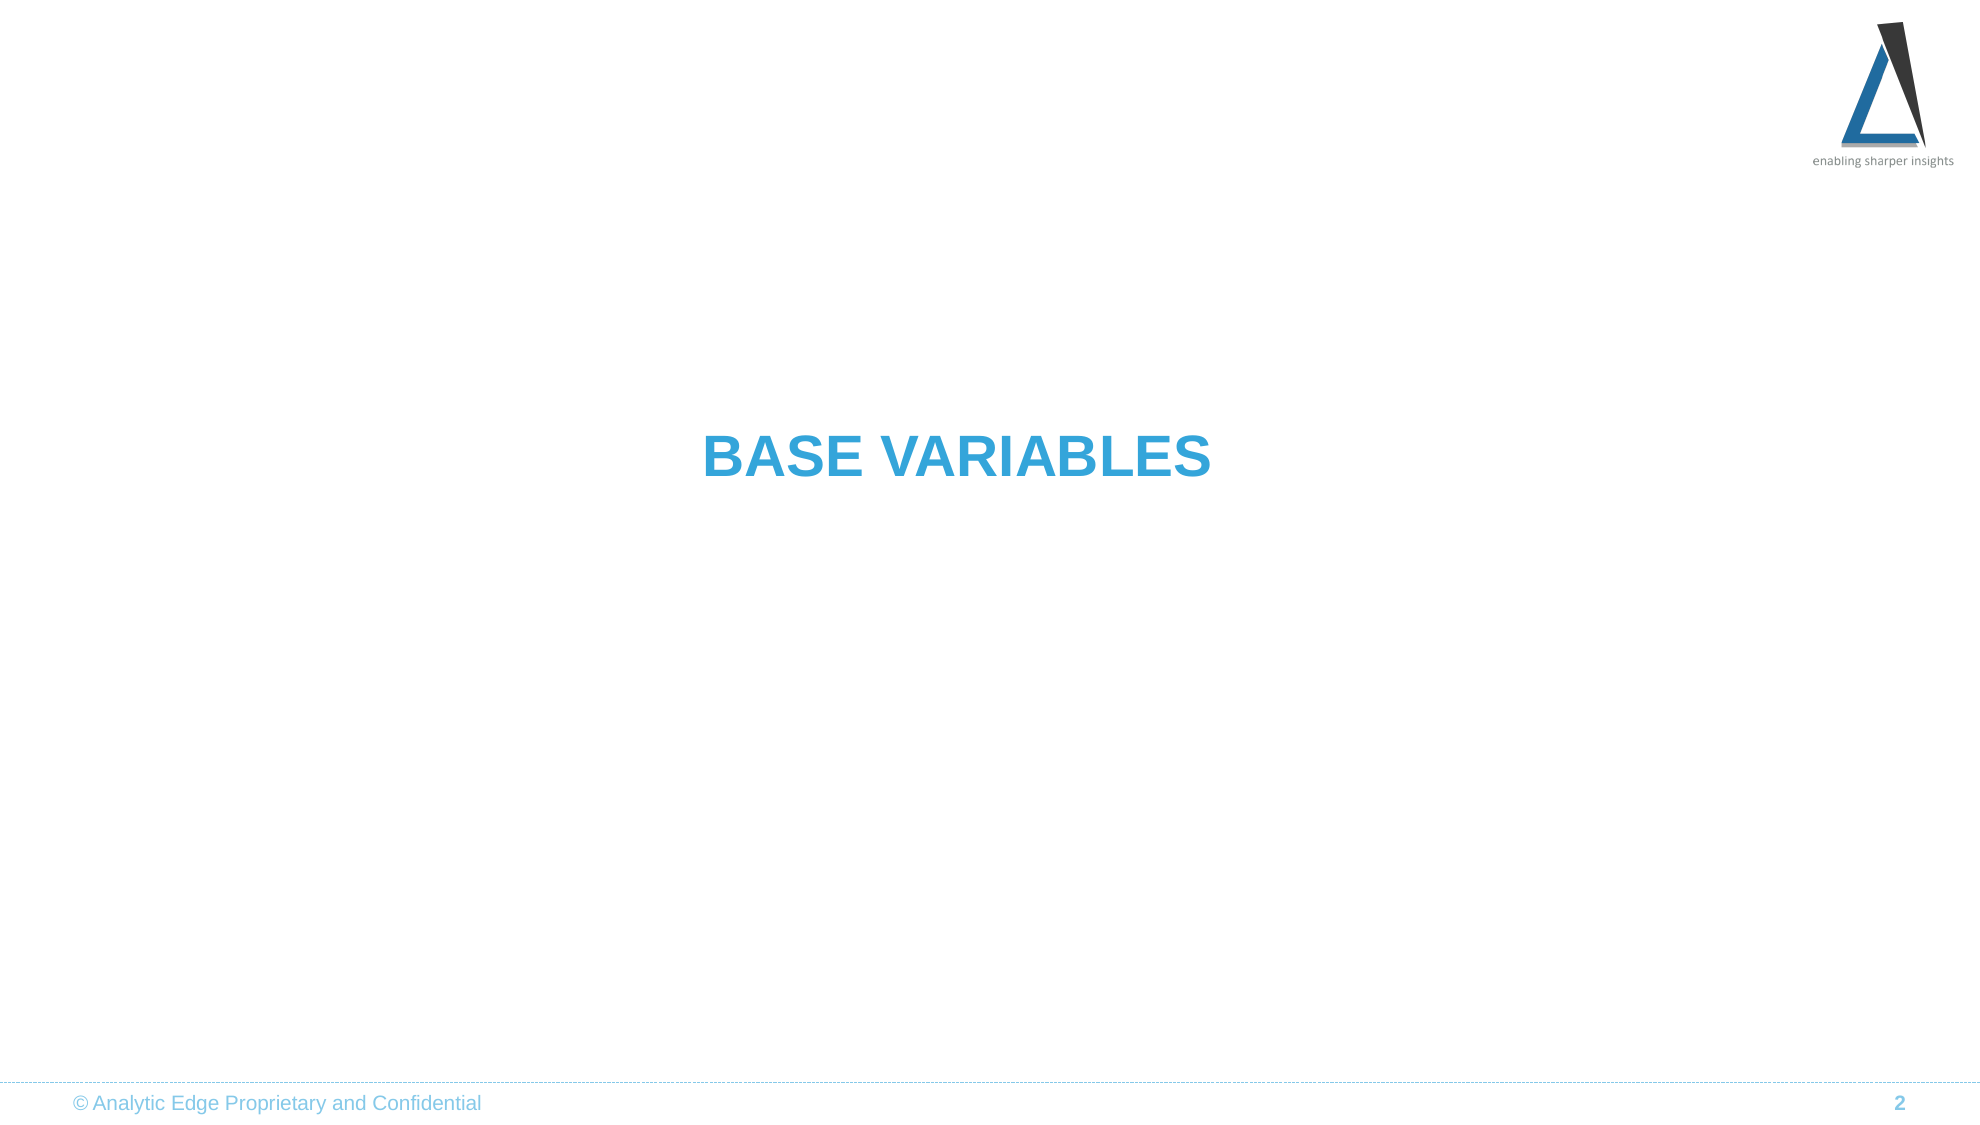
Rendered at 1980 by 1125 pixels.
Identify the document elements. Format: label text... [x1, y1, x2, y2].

slide_number 2 [1763, 1085, 1921, 1118]
footer © Analytic Edge Proprietary and Confidential [58, 1085, 1276, 1118]
picture [1798, 10, 1968, 180]
title BASE VARIABLES [127, 388, 1788, 518]
